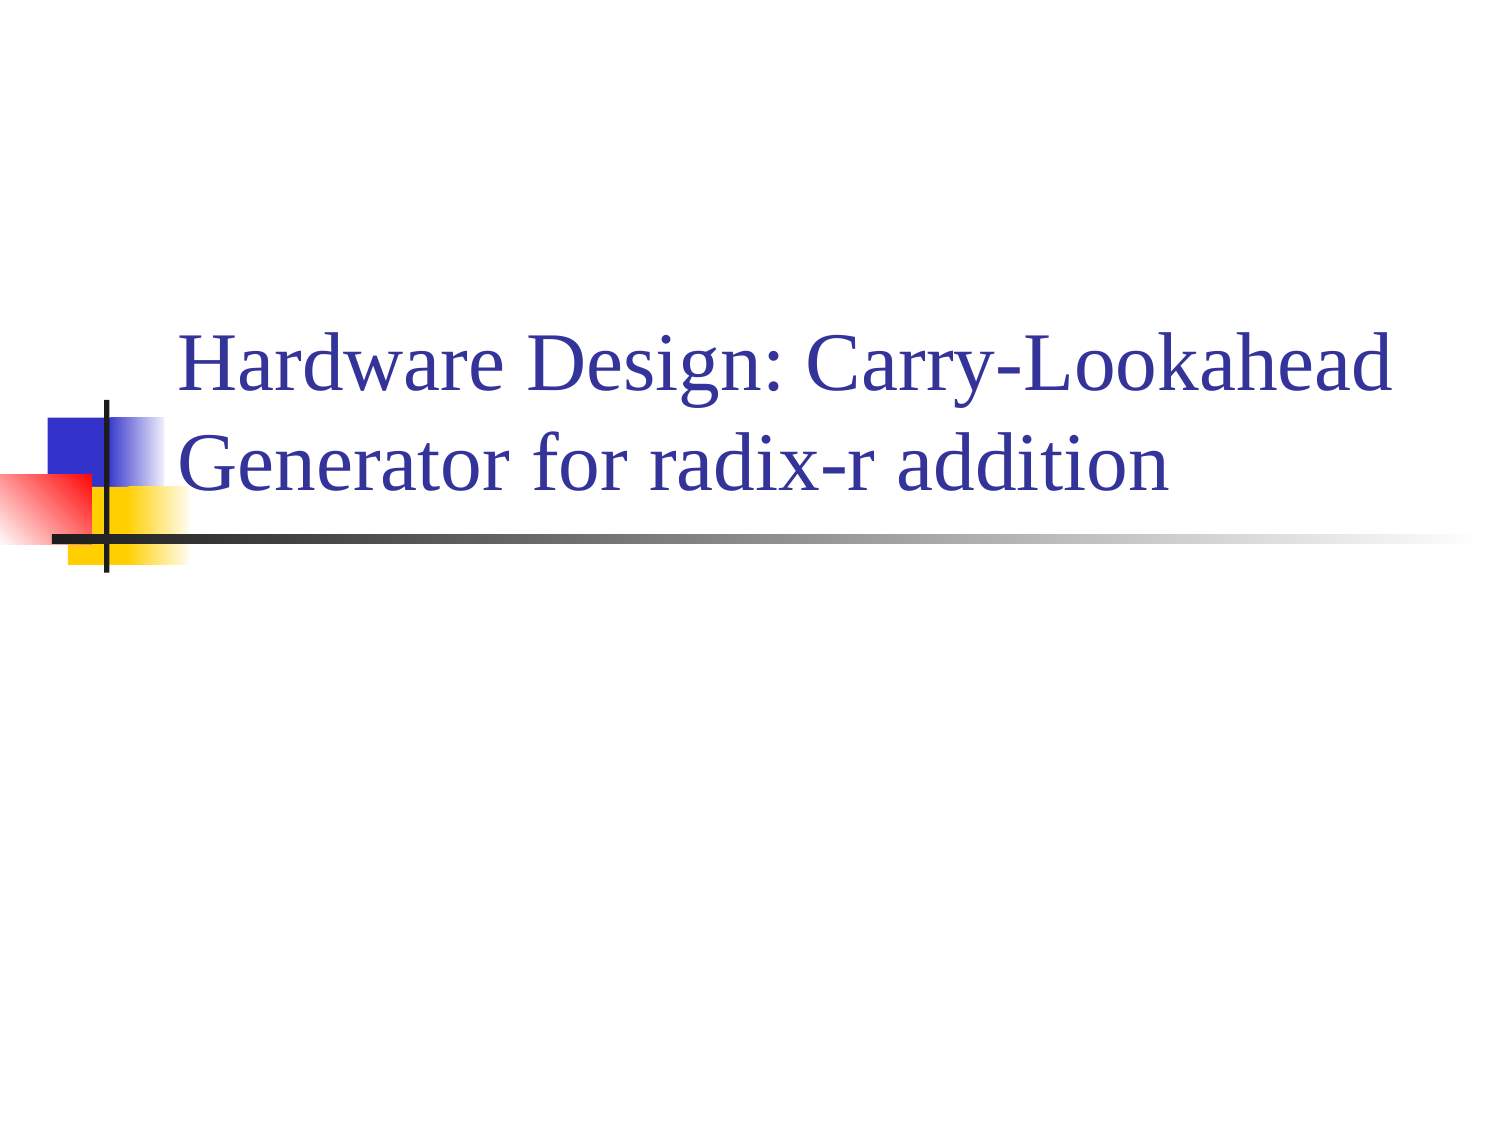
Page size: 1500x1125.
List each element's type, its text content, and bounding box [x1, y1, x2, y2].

title Hardware Design: Carry-Lookahead Generator for radix-r addition [162, 275, 1438, 515]
